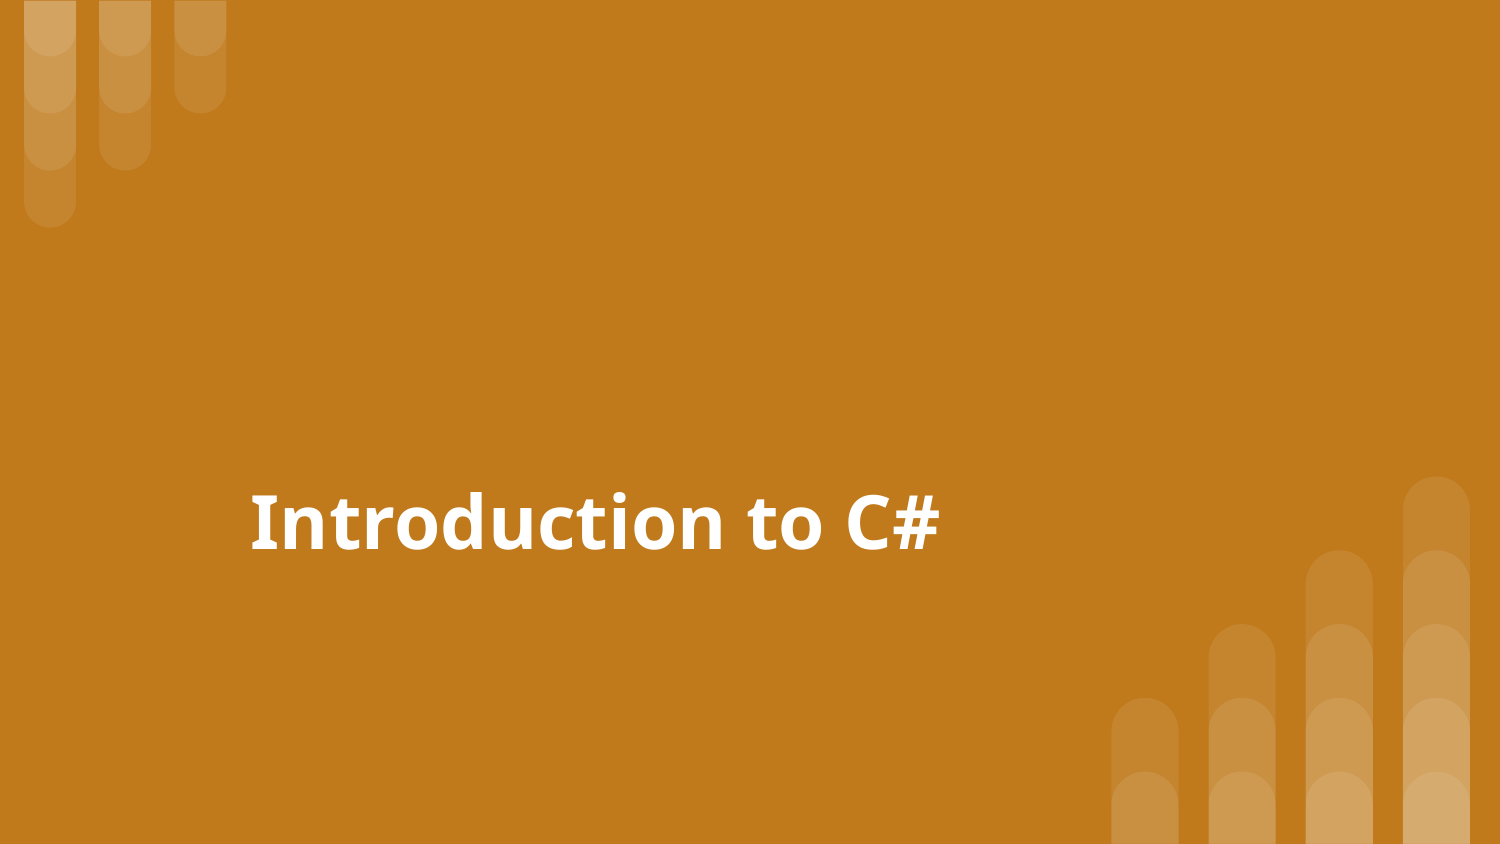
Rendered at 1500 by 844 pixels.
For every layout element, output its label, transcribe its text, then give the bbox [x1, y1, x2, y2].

title Introduction to C# [135, 264, 1097, 572]
